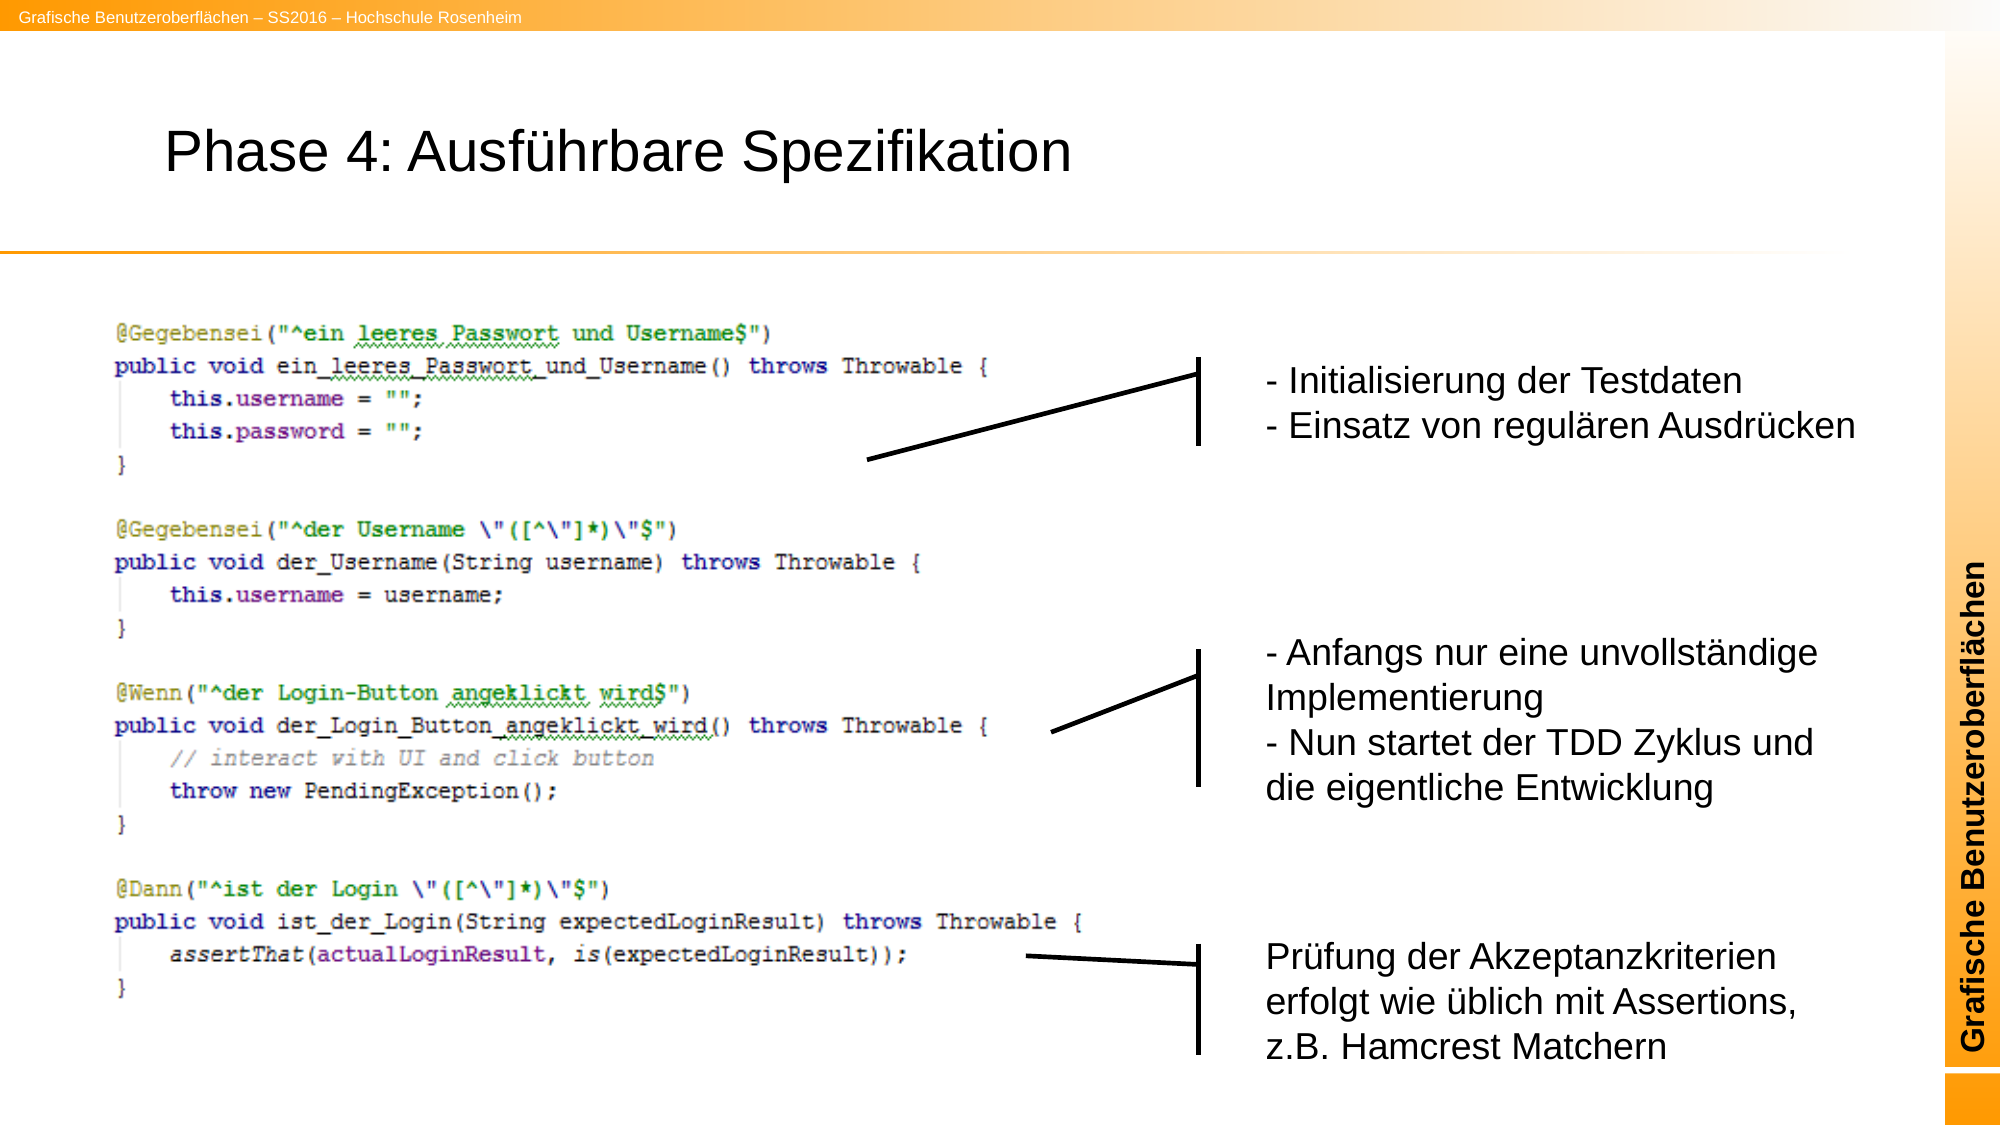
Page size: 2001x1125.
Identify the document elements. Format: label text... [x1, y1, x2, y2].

title Phase 4: Ausführbare Spezifikation [149, 54, 1850, 243]
text_box Prüfung der Akzeptanzkriterien erfolgt wie üblich mit Assertions, z.B. Hamcrest Matchern [1105, 943, 1201, 1055]
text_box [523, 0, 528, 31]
text_box Prüfung der Akzeptanzkriterien erfolgt wie üblich mit Assertions, z.B. Hamcrest Matchern [1251, 944, 1879, 1055]
text_box - Anfangs nur eine unvollständige Implementierung - Nun startet der TDD Zyklus und die eigentliche Entwicklung [1251, 649, 1879, 787]
text_box - Anfangs nur eine unvollständige Implementierung - Nun startet der TDD Zyklus und die eigentliche Entwicklung [1105, 649, 1201, 787]
picture [108, 313, 1100, 1010]
text_box - Initialisierung der Testdaten - Einsatz von regulären Ausdrücken [1105, 356, 1201, 446]
text_box - Initialisierung der Testdaten - Einsatz von regulären Ausdrücken [1251, 357, 1879, 446]
